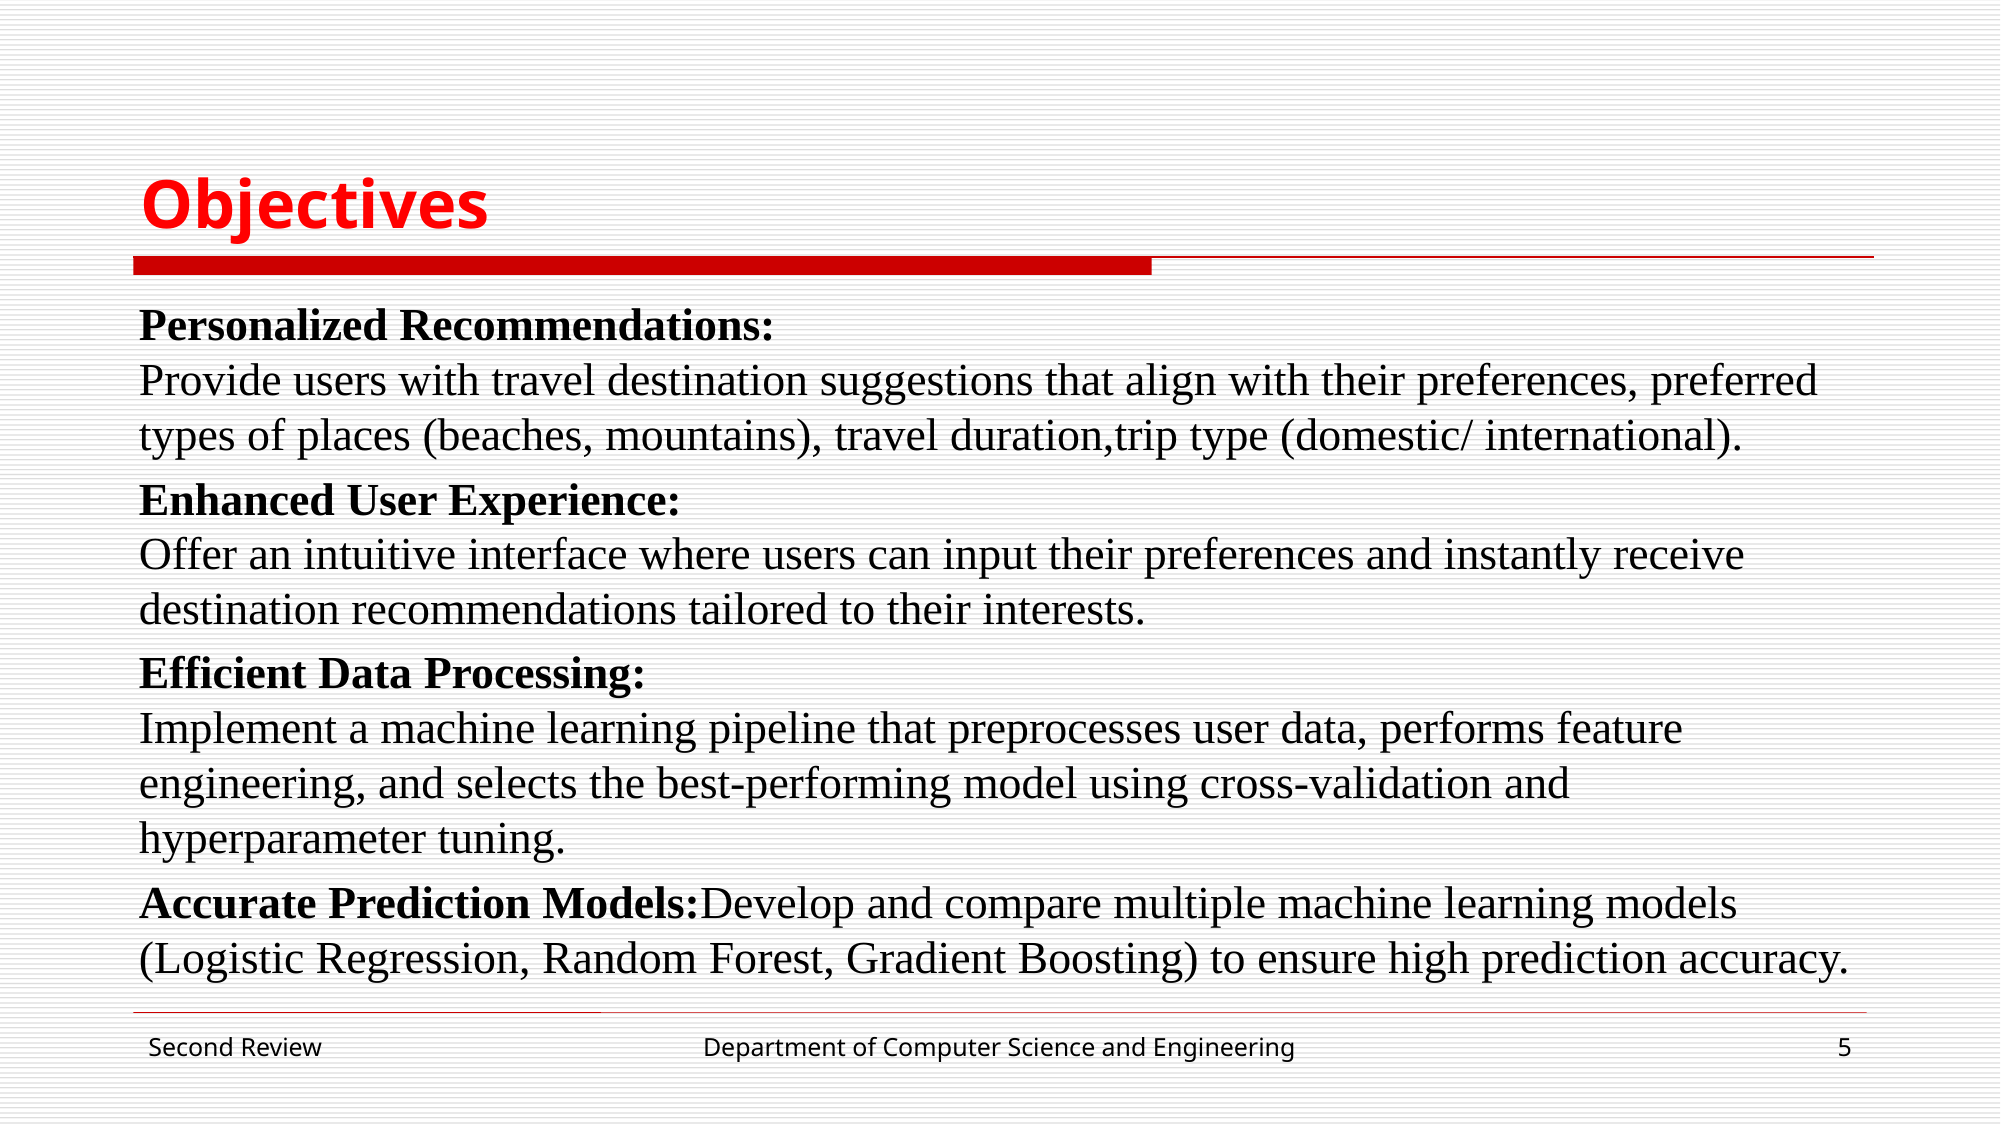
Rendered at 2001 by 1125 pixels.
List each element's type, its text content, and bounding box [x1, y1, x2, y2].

slide_number 5 [1433, 1024, 1867, 1103]
list Personalized Recommendations: Provide users with travel destination suggestions that align with their preferences, preferred types of places (beaches, mountains), travel duration,trip type (domestic/ international). Enhanced User Experience: Offer an intuitive interface where users can input their preferences and instantly receive destination recommendations tailored to their interests. Efficient Data Processing: Implement a machine learning pipeline that preprocesses user data, performs feature engineering, and selects the best-performing model using cross-validation and hyperparameter tuning. Accurate Prediction Models:Develop and compare multiple machine learning models (Logistic Regression, Random Forest, Gradient Boosting) to ensure high prediction accuracy. [123, 287, 1874, 988]
picture [0, 0, 2001, 1125]
title Objectives [125, 50, 1876, 250]
slide_number Second Review [133, 1024, 567, 1103]
footer Department of Computer Science and Engineering [683, 1024, 1317, 1103]
